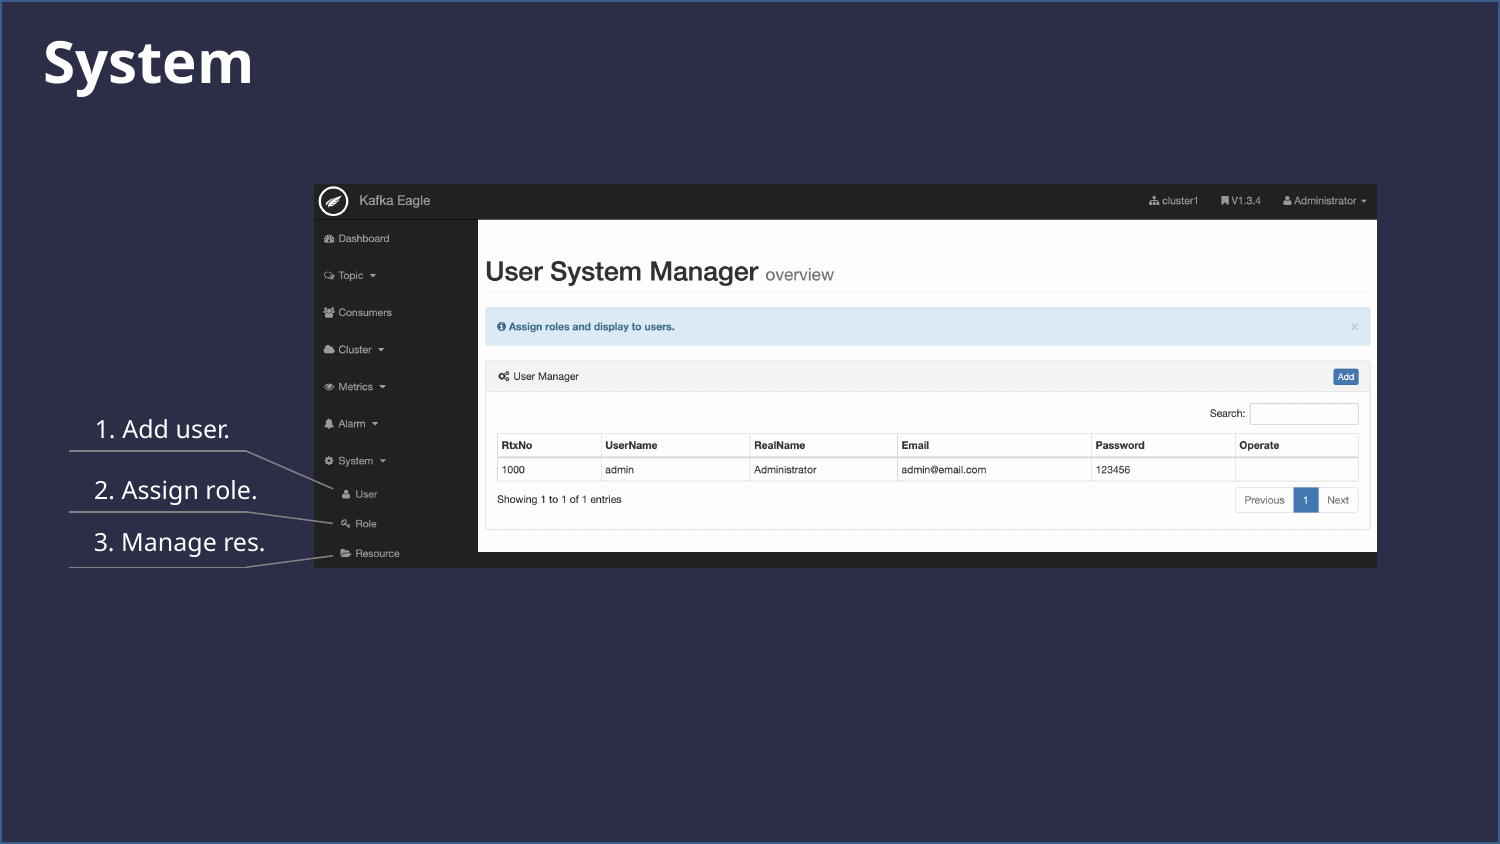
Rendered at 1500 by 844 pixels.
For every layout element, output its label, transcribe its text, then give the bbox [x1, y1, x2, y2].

text_box 3. Manage res. [82, 521, 278, 563]
text_box 1. Add user. [83, 407, 242, 449]
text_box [245, 450, 334, 489]
text_box 2. Assign role. [82, 468, 270, 510]
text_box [245, 555, 334, 568]
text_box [245, 511, 334, 524]
picture [314, 183, 1377, 568]
